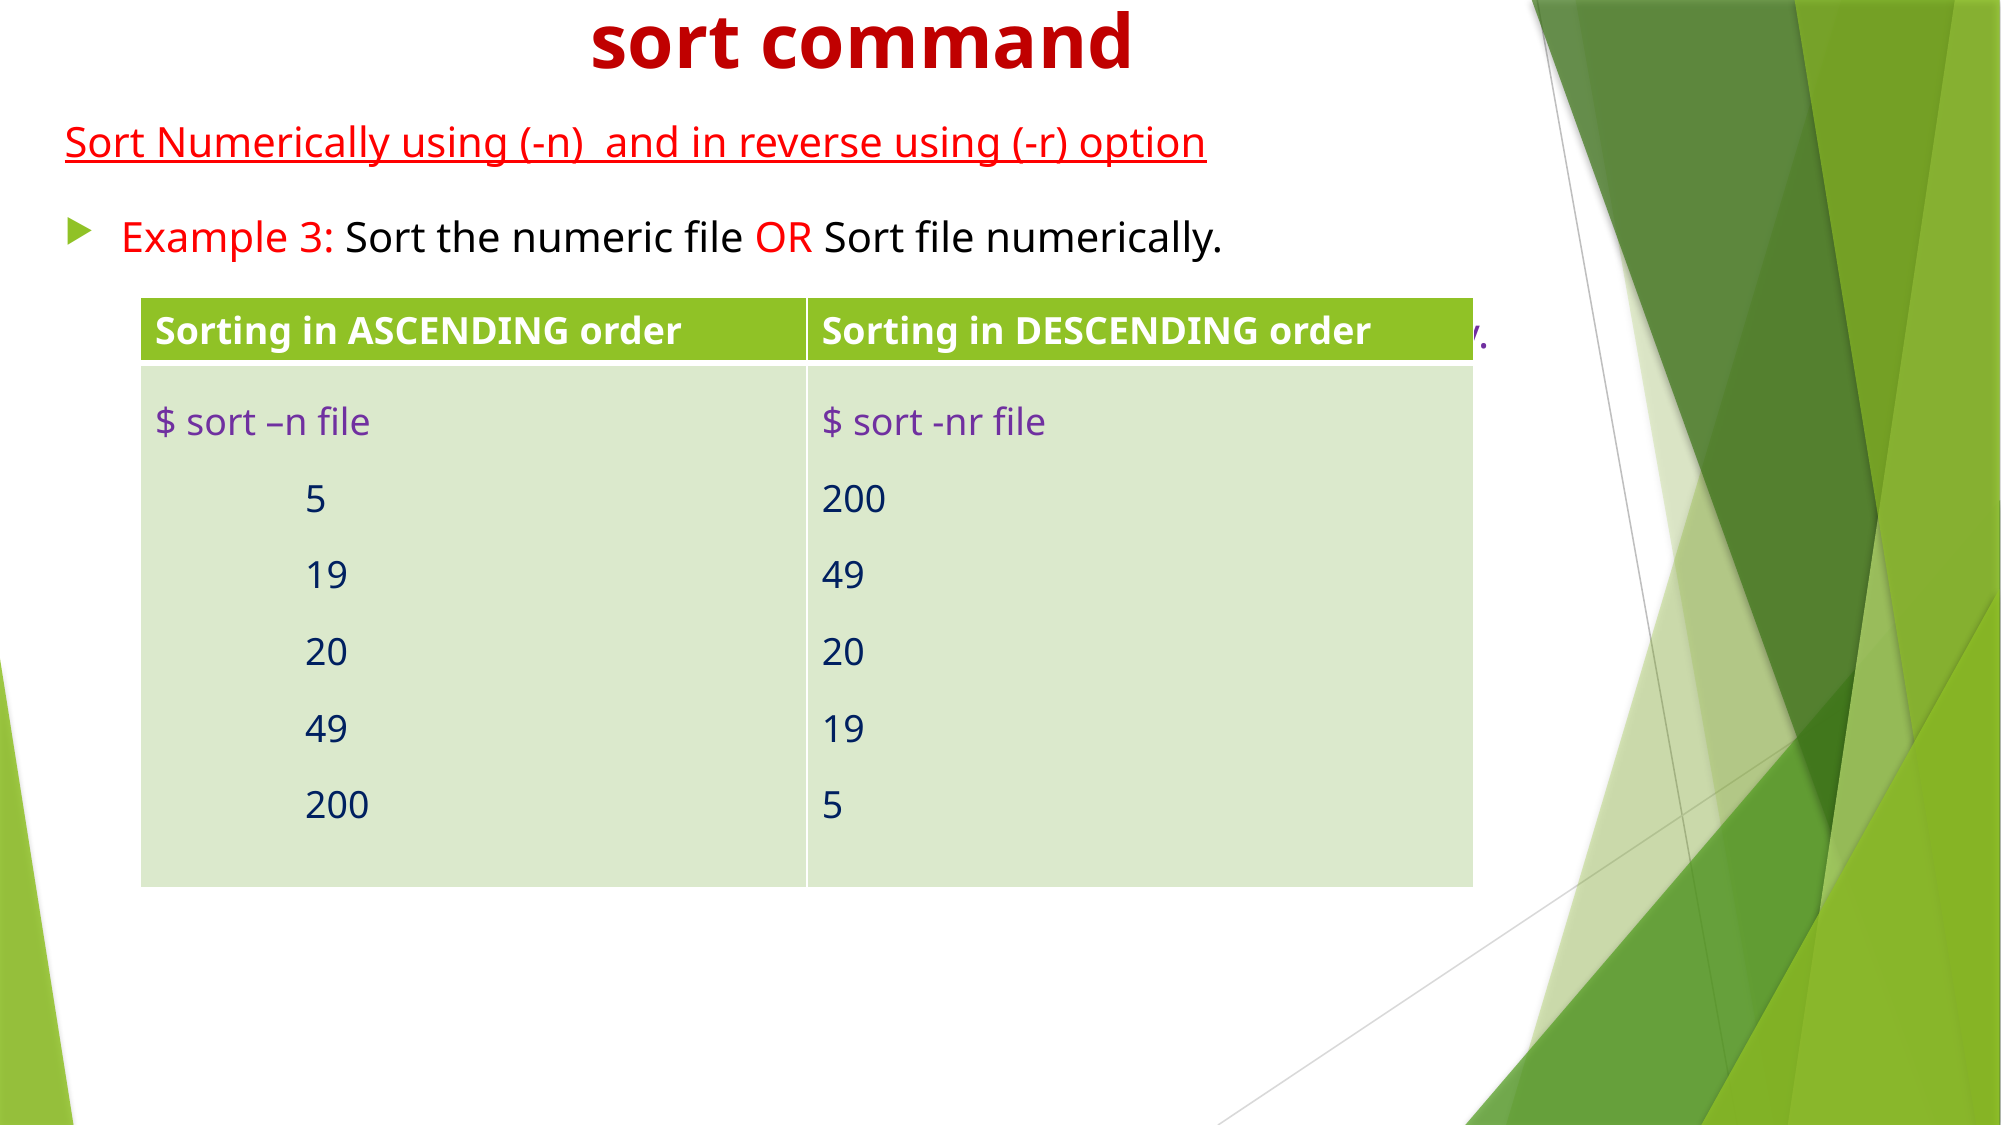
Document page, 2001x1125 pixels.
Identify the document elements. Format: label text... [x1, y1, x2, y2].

table_header Sorting in DESCENDING order [808, 298, 1473, 360]
table_cell $ sort -nr file 200 49 20 19 5 [808, 366, 1473, 887]
title sort command [575, 0, 1305, 82]
list Sort Numerically using (-n) and in reverse using (-r) option Example 3: Sort the numeric file OR Sort file numerically. -r option is also use with text file to print record or data reversely. [49, 82, 1731, 947]
table_cell $ sort –n file 5 19 20 49 200 [141, 366, 806, 887]
table_header Sorting in ASCENDING order [141, 298, 806, 360]
